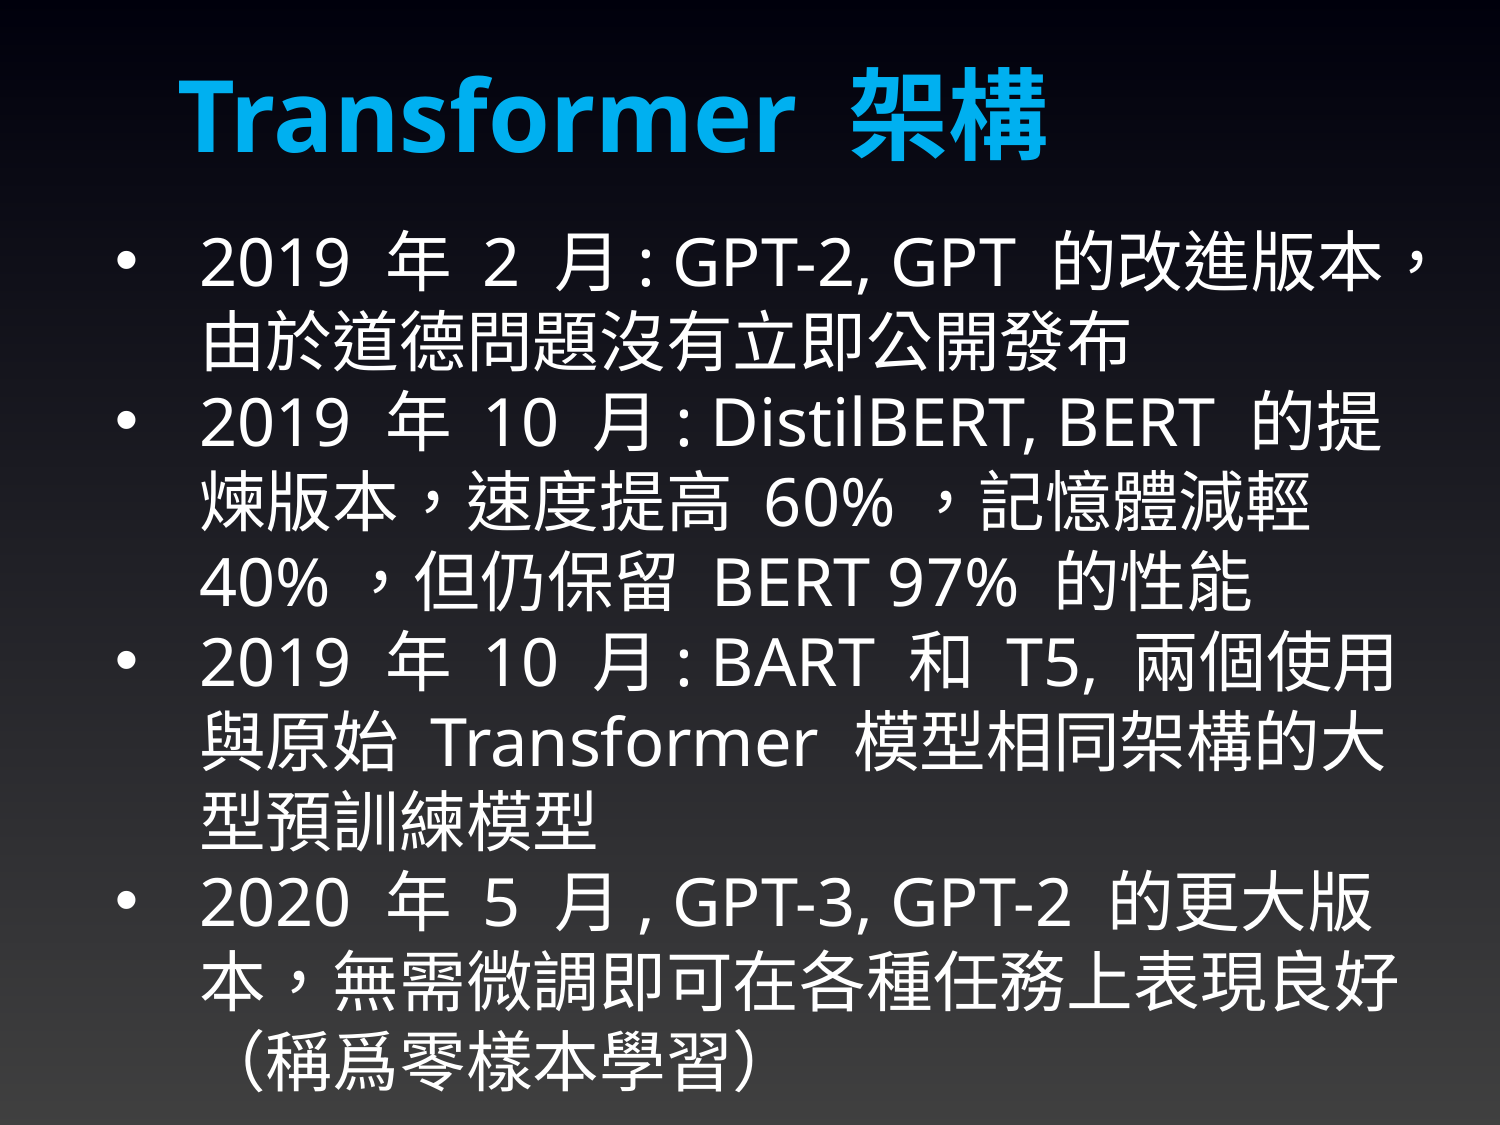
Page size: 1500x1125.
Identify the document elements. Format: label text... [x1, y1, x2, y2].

text_box 2019 年 2 月: GPT-2, GPT 的改進版本，由於道德問題沒有立即公開發布 2019 年 10 月: DistilBERT, BERT 的提煉版本，速度提高 60%，記憶體減輕 40%，但仍保留 BERT 97% 的性能 2019 年 10 月: BART 和 T5, 兩個使用與原始 Transformer 模型相同架構的大型預訓練模型 2020 年 5 月, GPT-3, GPT-2 的更大版本，無需微調即可在各種任務上表現良好（稱爲零樣本學習） [99, 212, 1425, 1107]
text_box Transformer 架構 [162, 24, 1425, 188]
